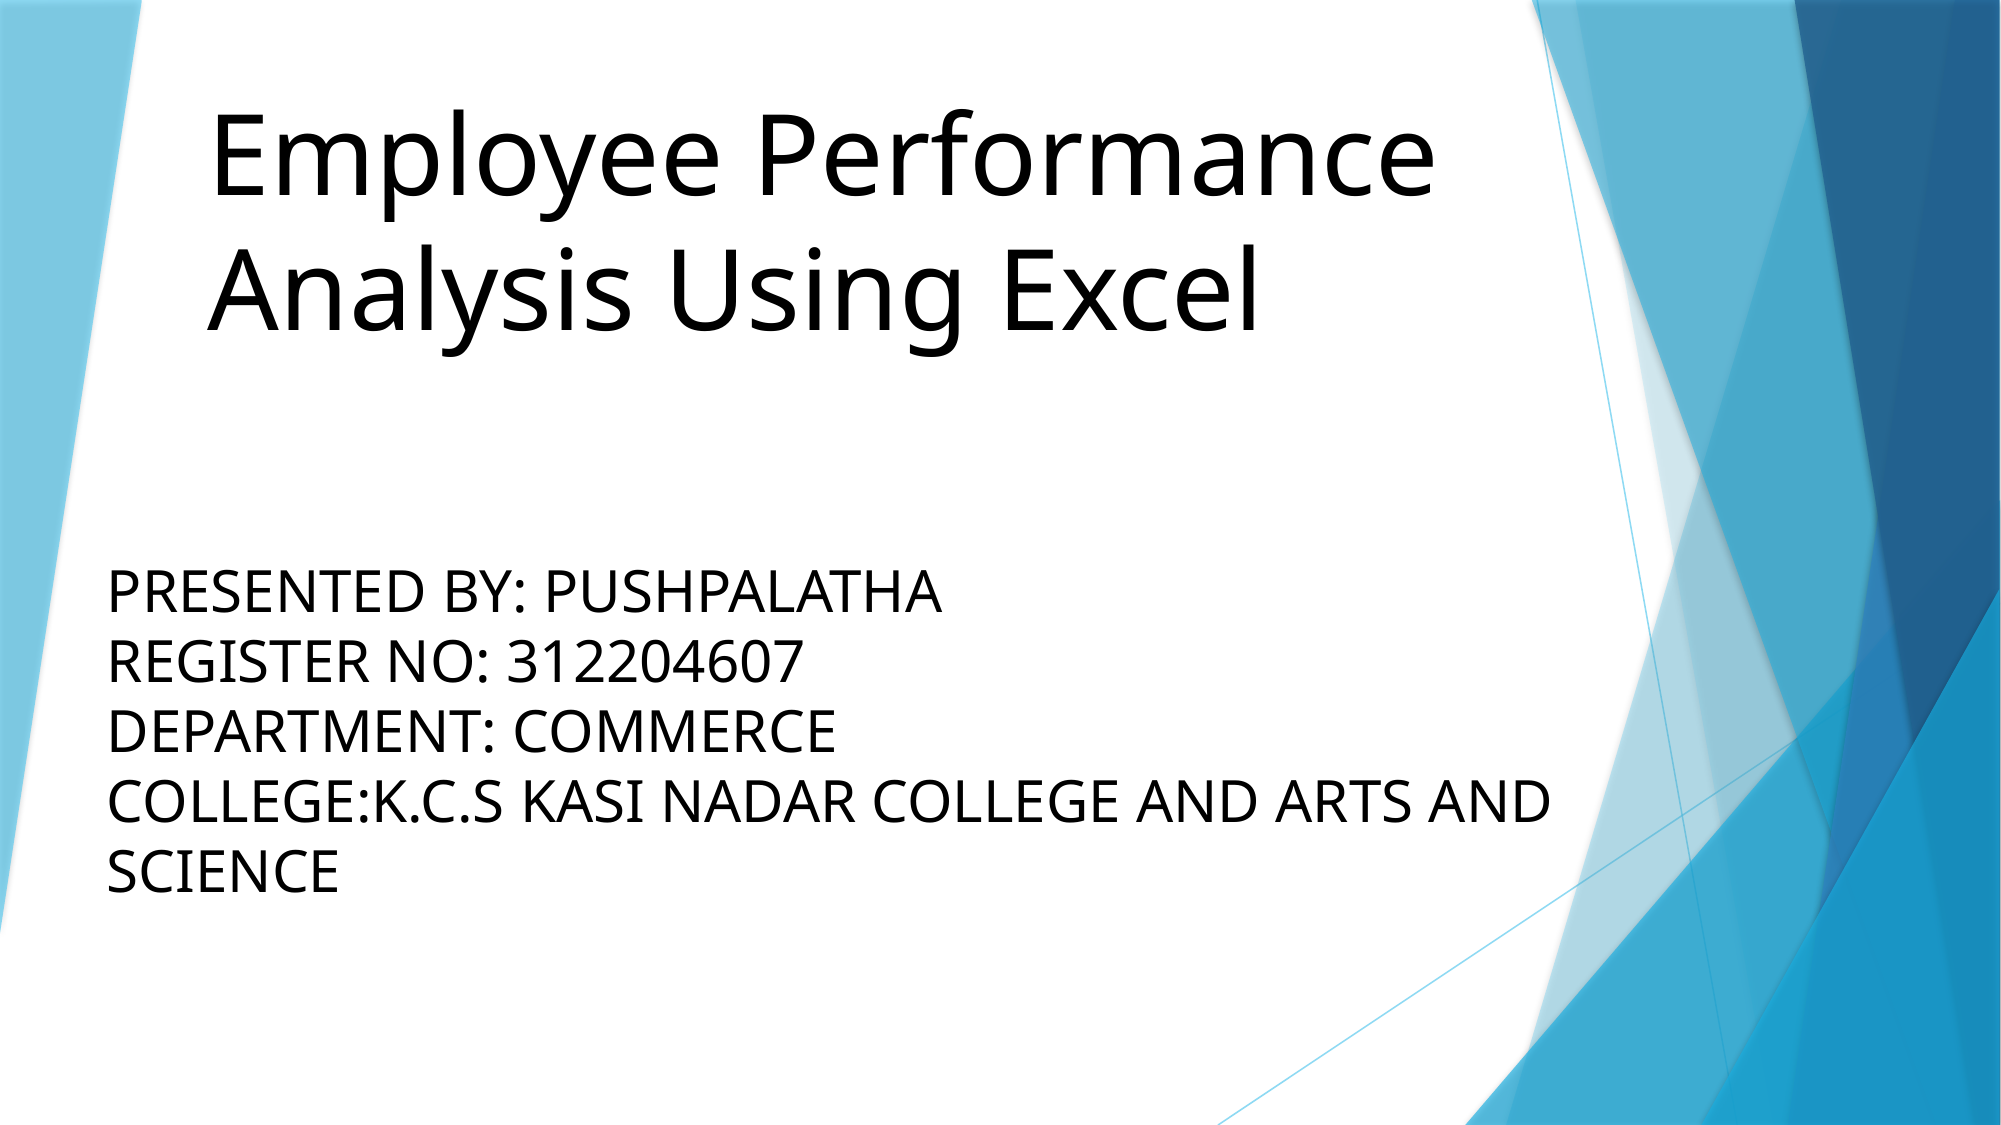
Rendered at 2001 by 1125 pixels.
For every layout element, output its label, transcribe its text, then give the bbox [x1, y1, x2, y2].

title Employee Performance Analysis Using Excel [192, 90, 1467, 361]
text_box PRESENTED BY: PUSHPALATHA REGISTER NO: 312204607 DEPARTMENT: COMMERCE COLLEGE:K.C.S KASI NADAR COLLEGE AND ARTS AND SCIENCE [92, 546, 1616, 912]
